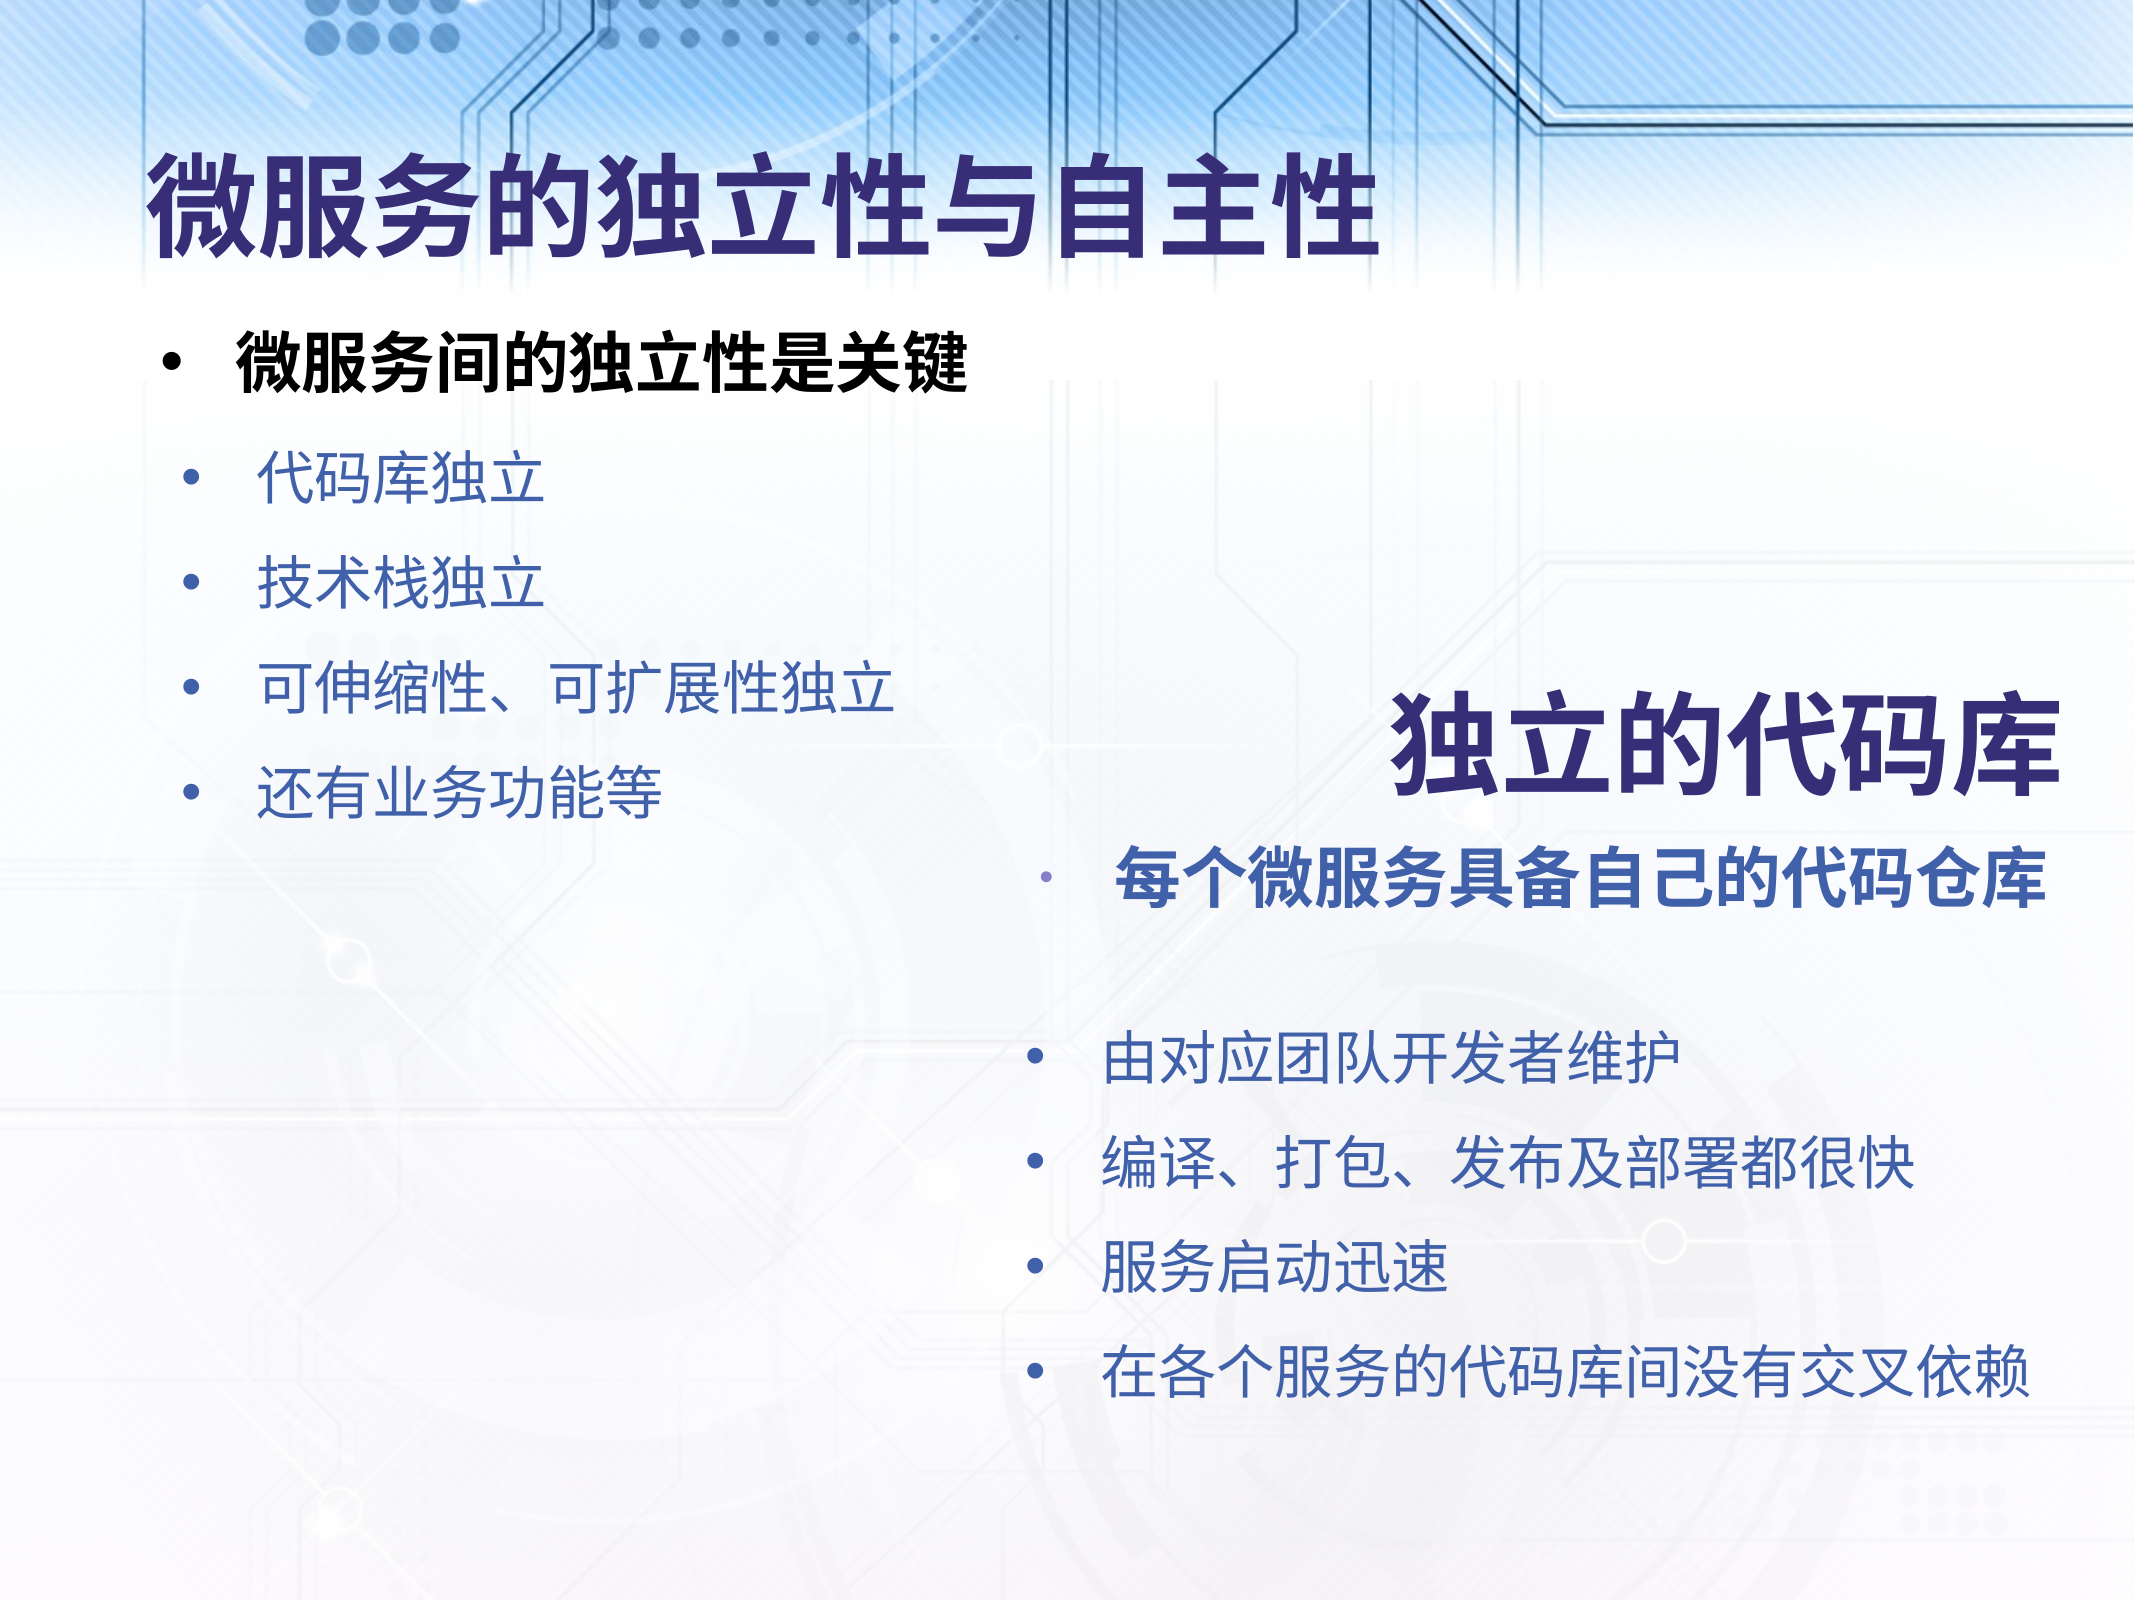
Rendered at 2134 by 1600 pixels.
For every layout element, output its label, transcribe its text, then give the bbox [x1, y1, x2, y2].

text_box 独立的代码库 [208, 577, 2064, 788]
title 微服务的独立性与自主性 [145, 39, 1862, 273]
text_box 每个微服务具备自己的代码仓库 [161, 788, 2064, 978]
list 微服务间的独立性是关键 [145, 273, 2048, 463]
picture [0, 0, 2133, 316]
text_box 代码库独立 技术栈独立 可伸缩性、可扩展性独立 还有业务功能等 [172, 398, 2048, 788]
text_box 由对应团队开发者维护 编译、打包、发布及部署都很快 服务启动迅速 在各个服务的代码库间没有交叉依赖 [1016, 977, 2064, 1471]
